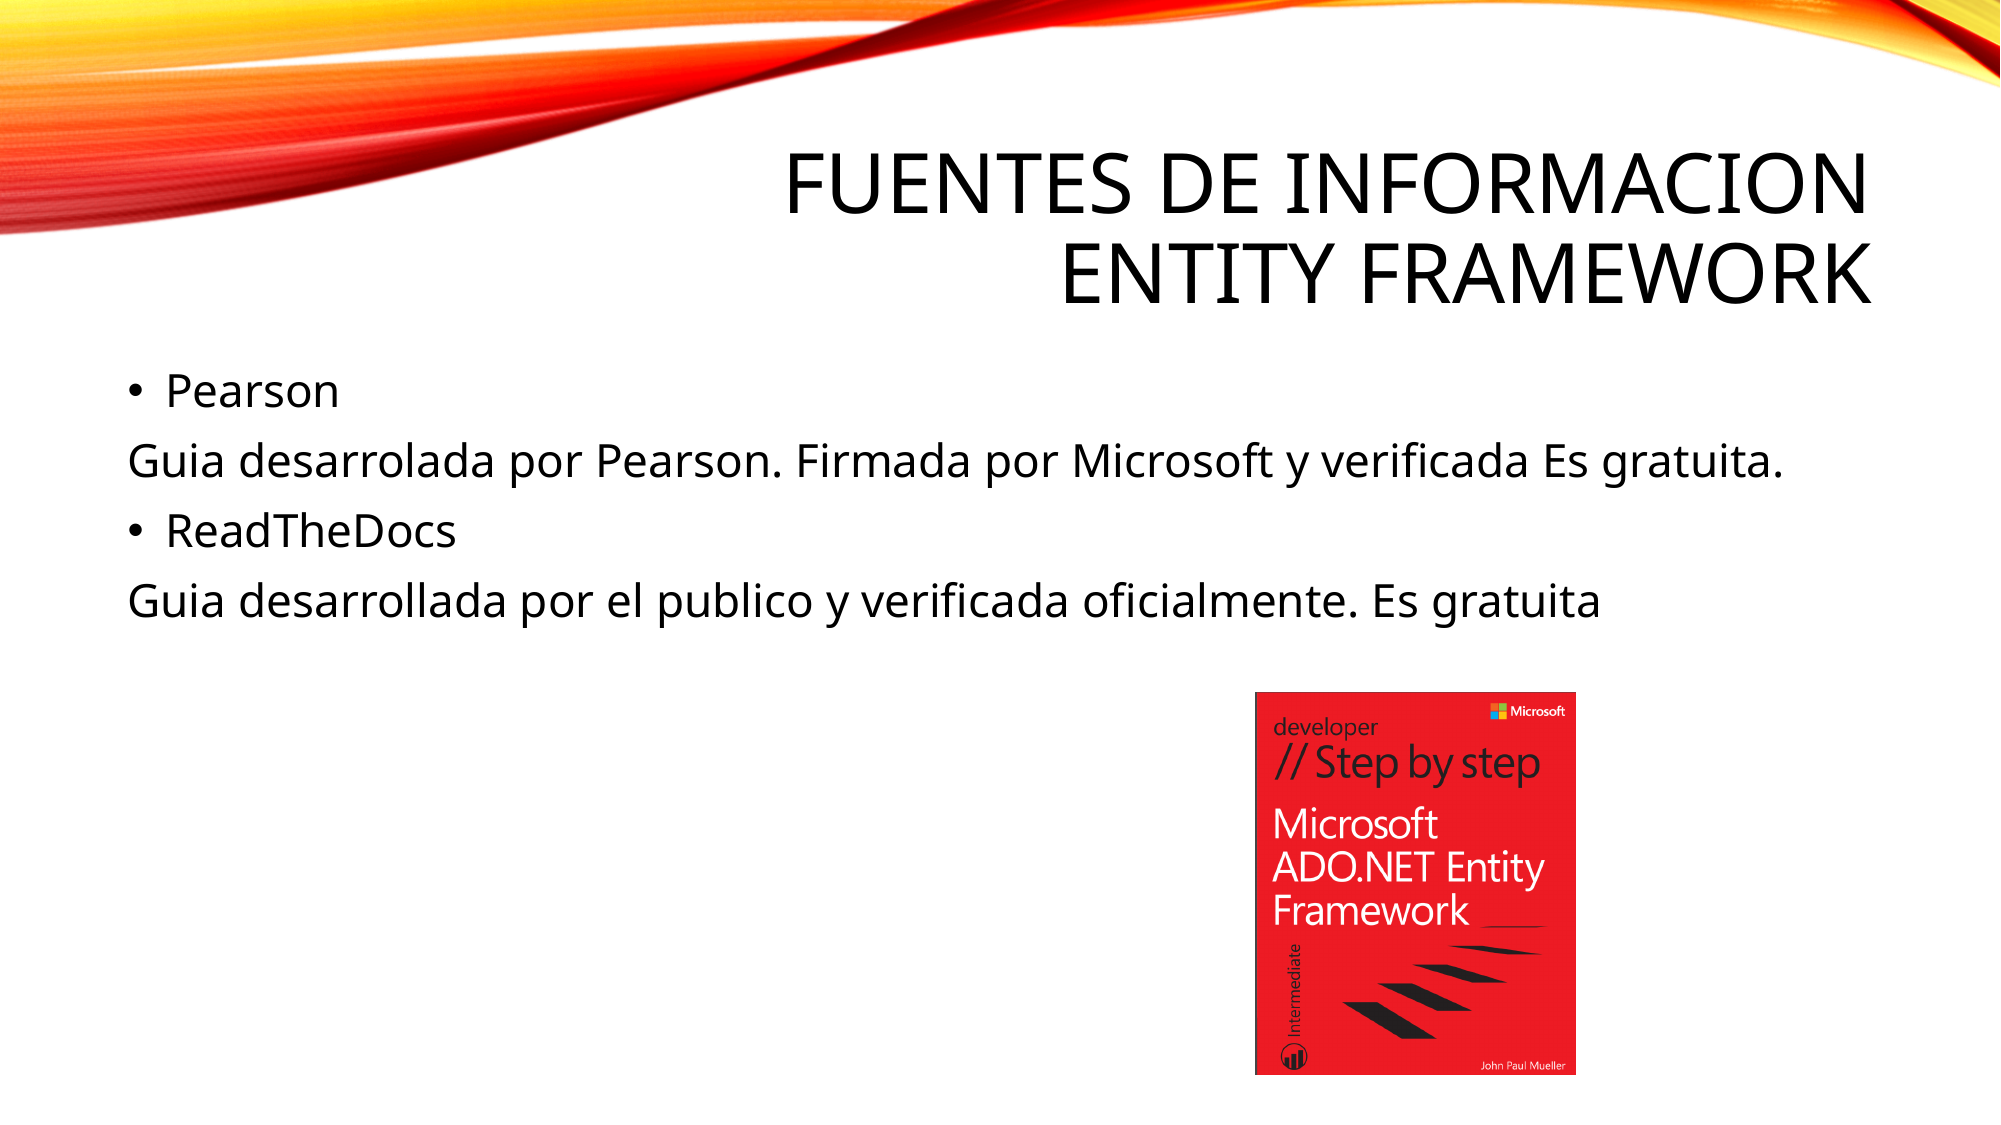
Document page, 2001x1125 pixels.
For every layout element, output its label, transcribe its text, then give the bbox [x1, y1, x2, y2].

picture [1255, 691, 1577, 1076]
title Fuentes de informacion Entity Framework [474, 125, 1888, 338]
picture [0, 0, 2000, 237]
list Pearson Guia desarrolada por Pearson. Firmada por Microsoft y verificada Es gratuita. ReadTheDocs Guia desarrollada por el publico y verificada oficialmente. Es gratuita [112, 360, 1888, 1021]
